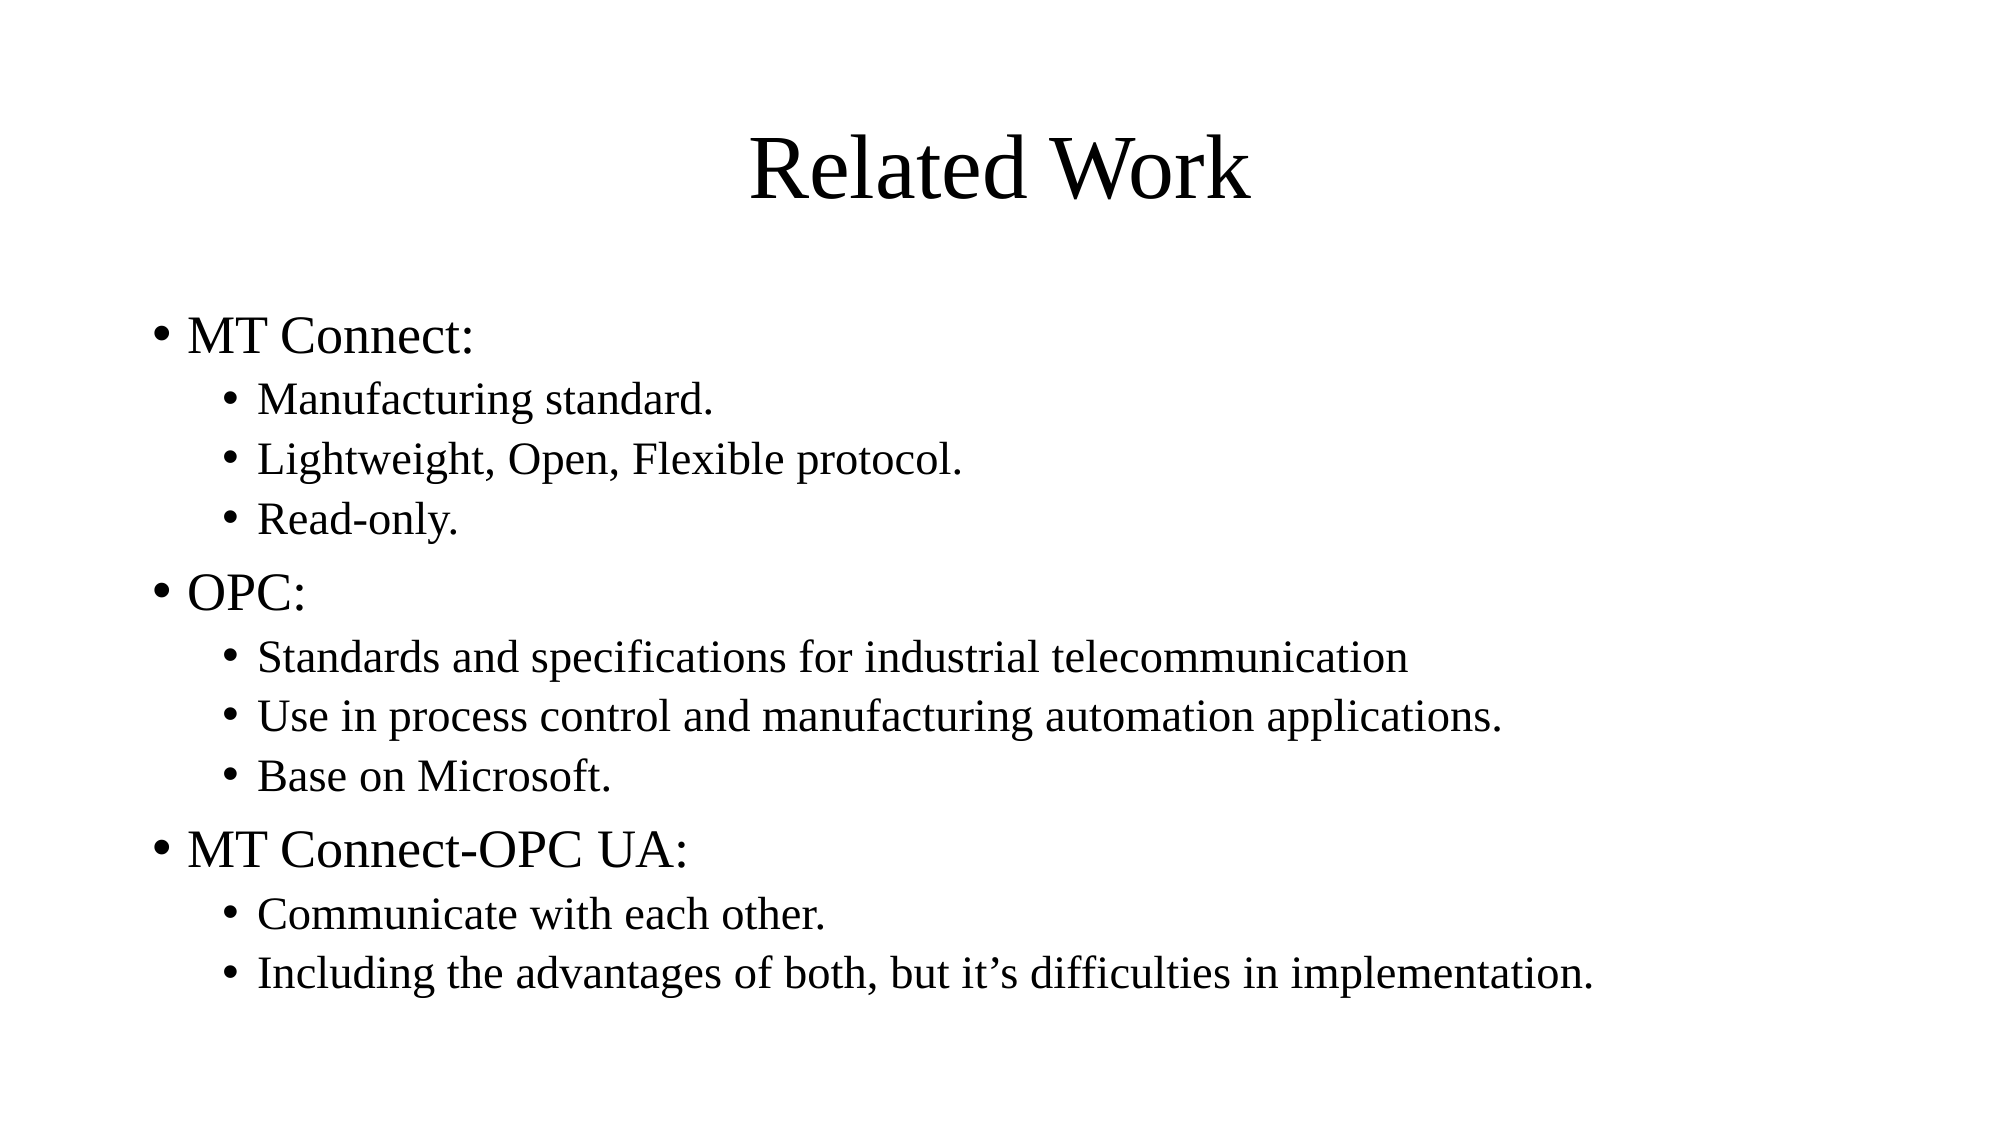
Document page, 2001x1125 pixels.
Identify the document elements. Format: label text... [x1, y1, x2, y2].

list MT Connect: Manufacturing standard. Lightweight, Open, Flexible protocol. Read-only. OPC: Standards and specifications for industrial telecommunication Use in process control and manufacturing automation applications. Base on Microsoft. MT Connect-OPC UA: Communicate with each other. Including the advantages of both, but it’s difficulties in implementation. [137, 299, 1863, 1014]
title Related Work [137, 59, 1863, 278]
